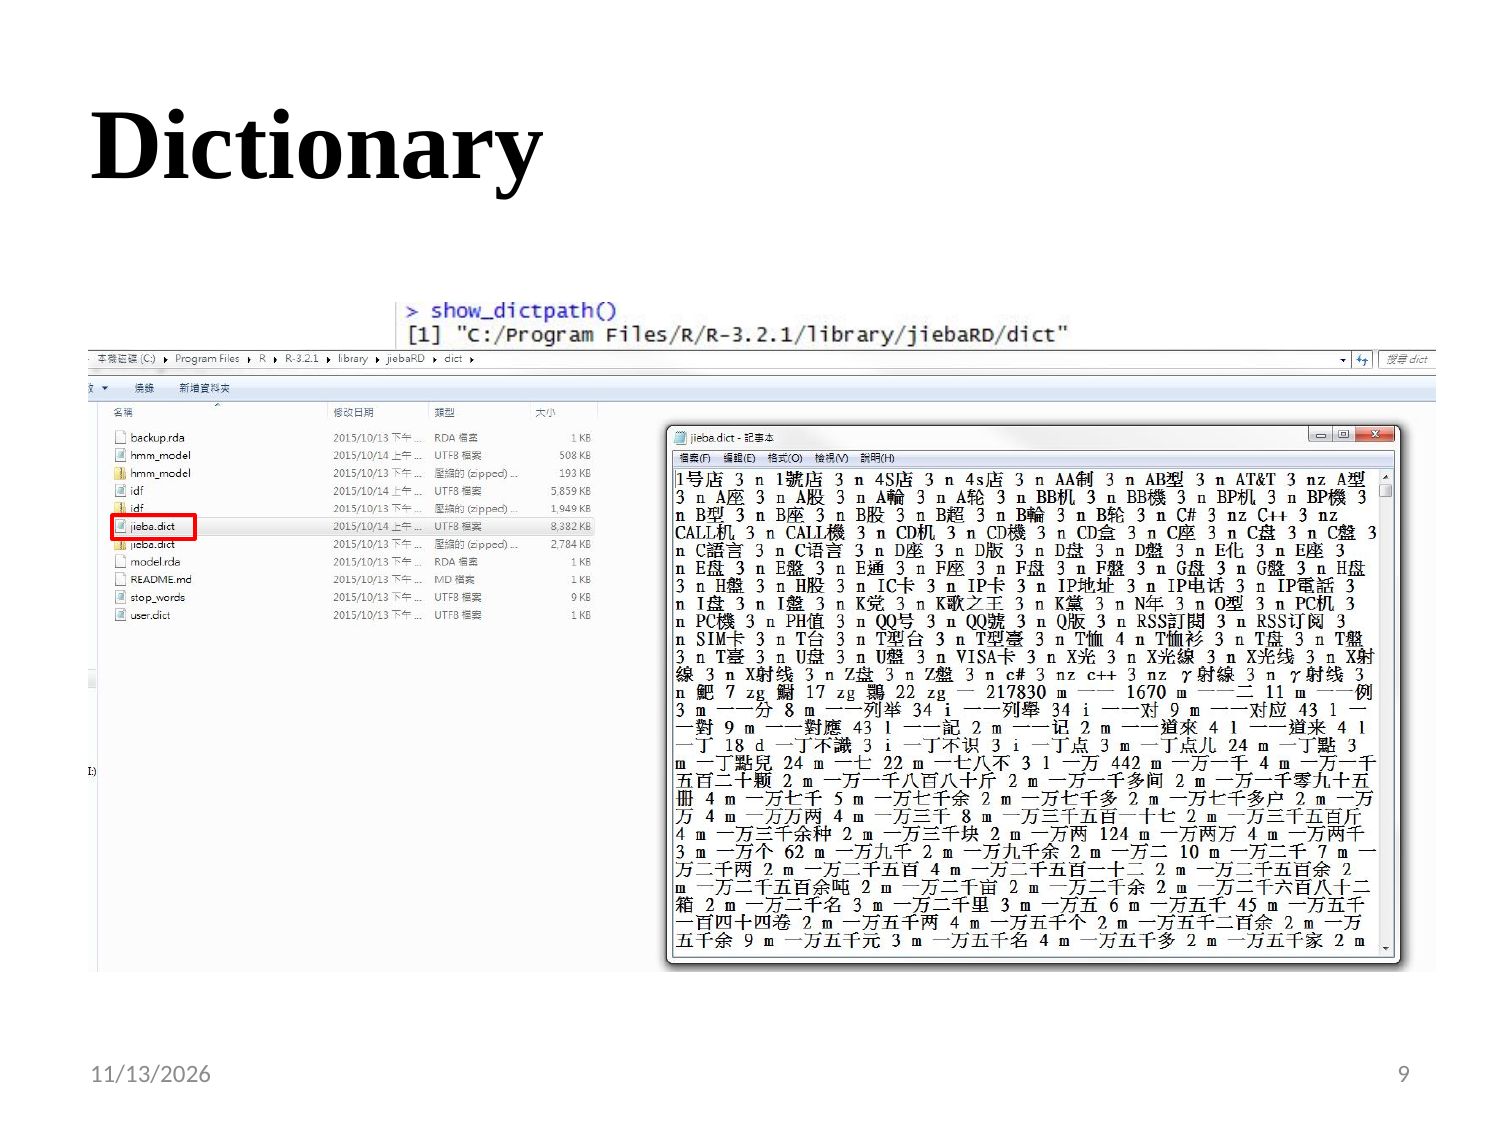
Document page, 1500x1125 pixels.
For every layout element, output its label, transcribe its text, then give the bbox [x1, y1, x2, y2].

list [395, 302, 1078, 348]
picture [88, 349, 1436, 973]
slide_number 9 [1074, 1042, 1425, 1103]
title Dictionary [75, 45, 1425, 233]
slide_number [75, 1042, 425, 1103]
